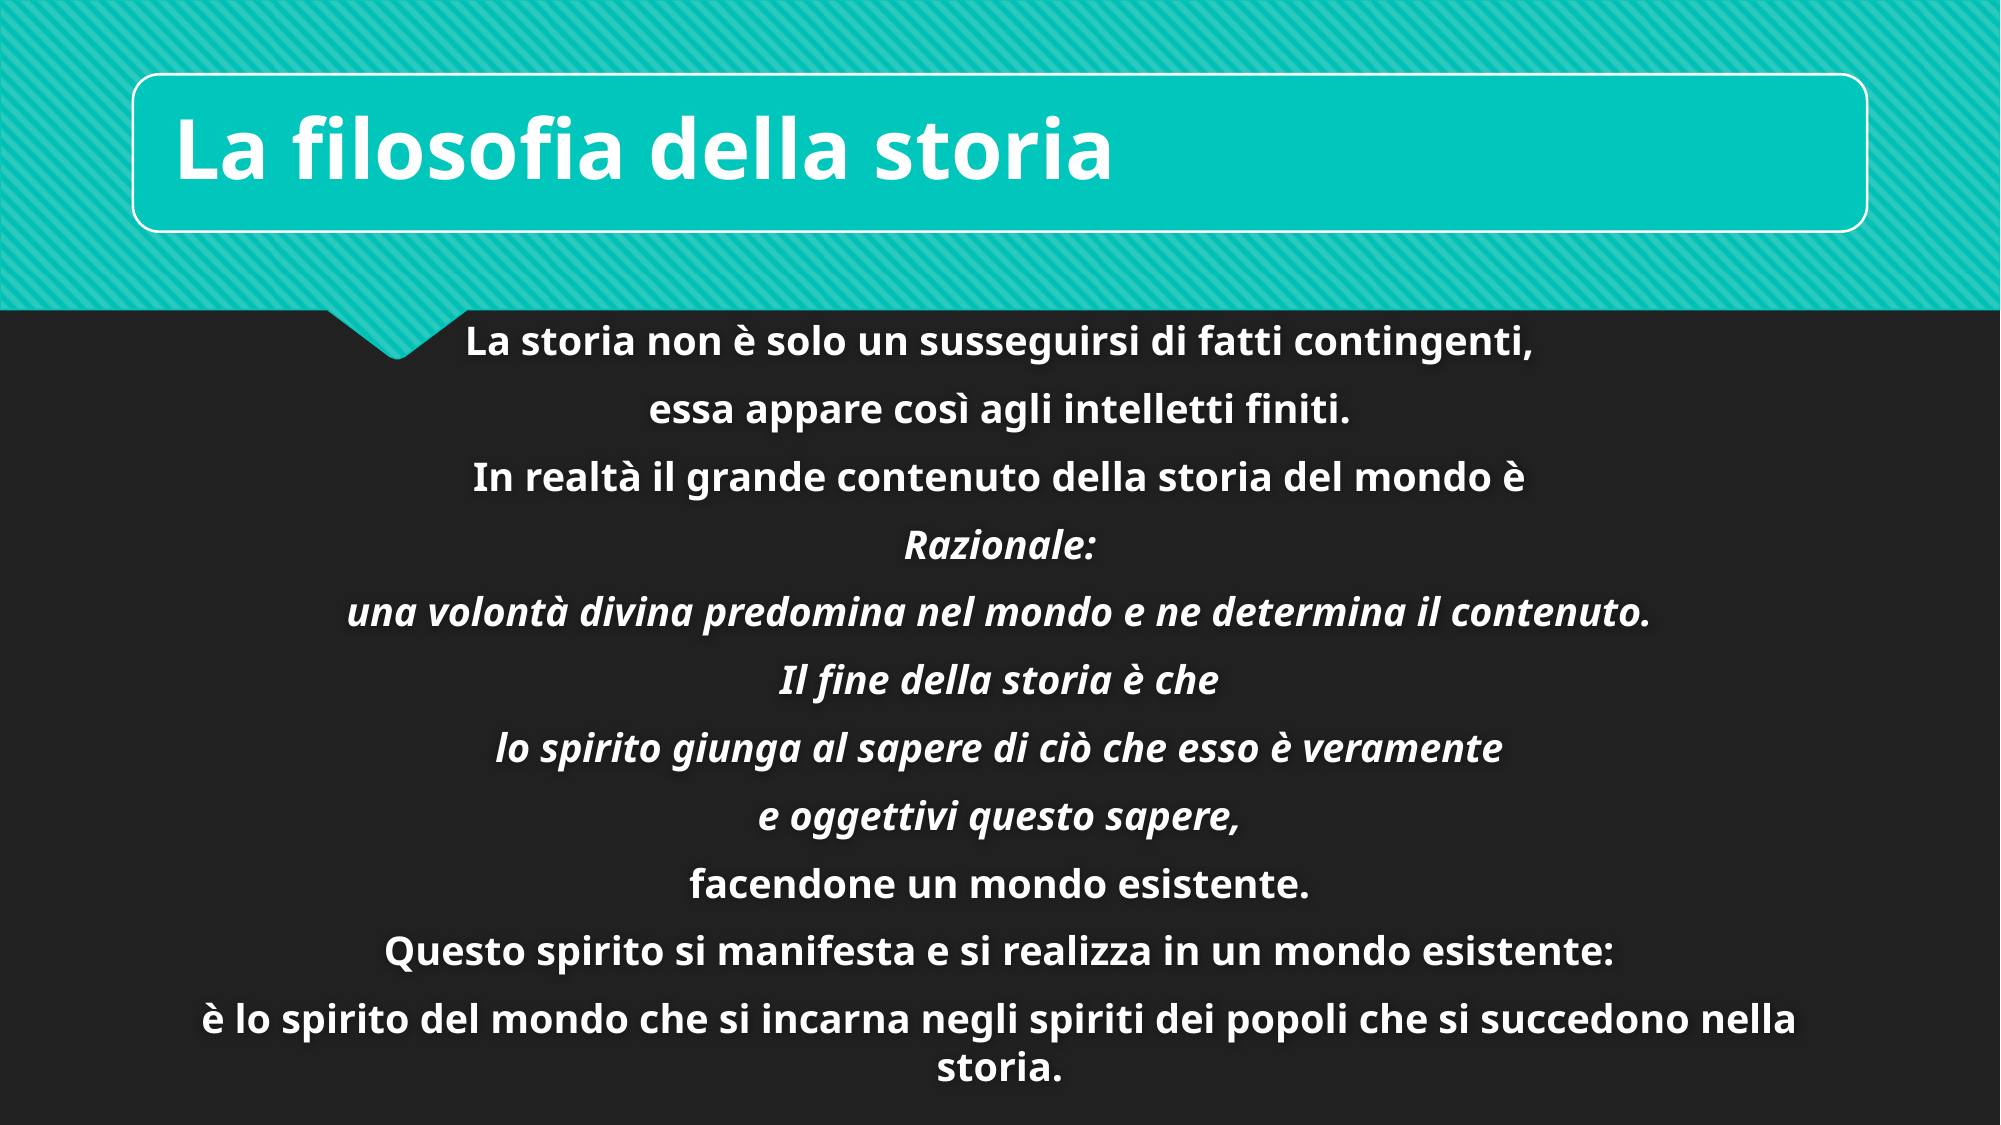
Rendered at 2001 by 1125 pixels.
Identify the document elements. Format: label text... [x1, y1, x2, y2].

list La storia non è solo un susseguirsi di fatti contingenti, essa appare così agli intelletti finiti. In realtà il grande contenuto della storia del mondo è Razionale: una volontà divina predomina nel mondo e ne determina il contenuto. Il fine della storia è che lo spirito giunga al sapere di ciò che esso è veramente e oggettivi questo sapere, facendone un mondo esistente. Questo spirito si manifesta e si realizza in un mondo esistente: è lo spirito del mondo che si incarna negli spiriti dei popoli che si succedono nella storia. [134, 308, 1866, 1105]
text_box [132, 73, 1868, 233]
